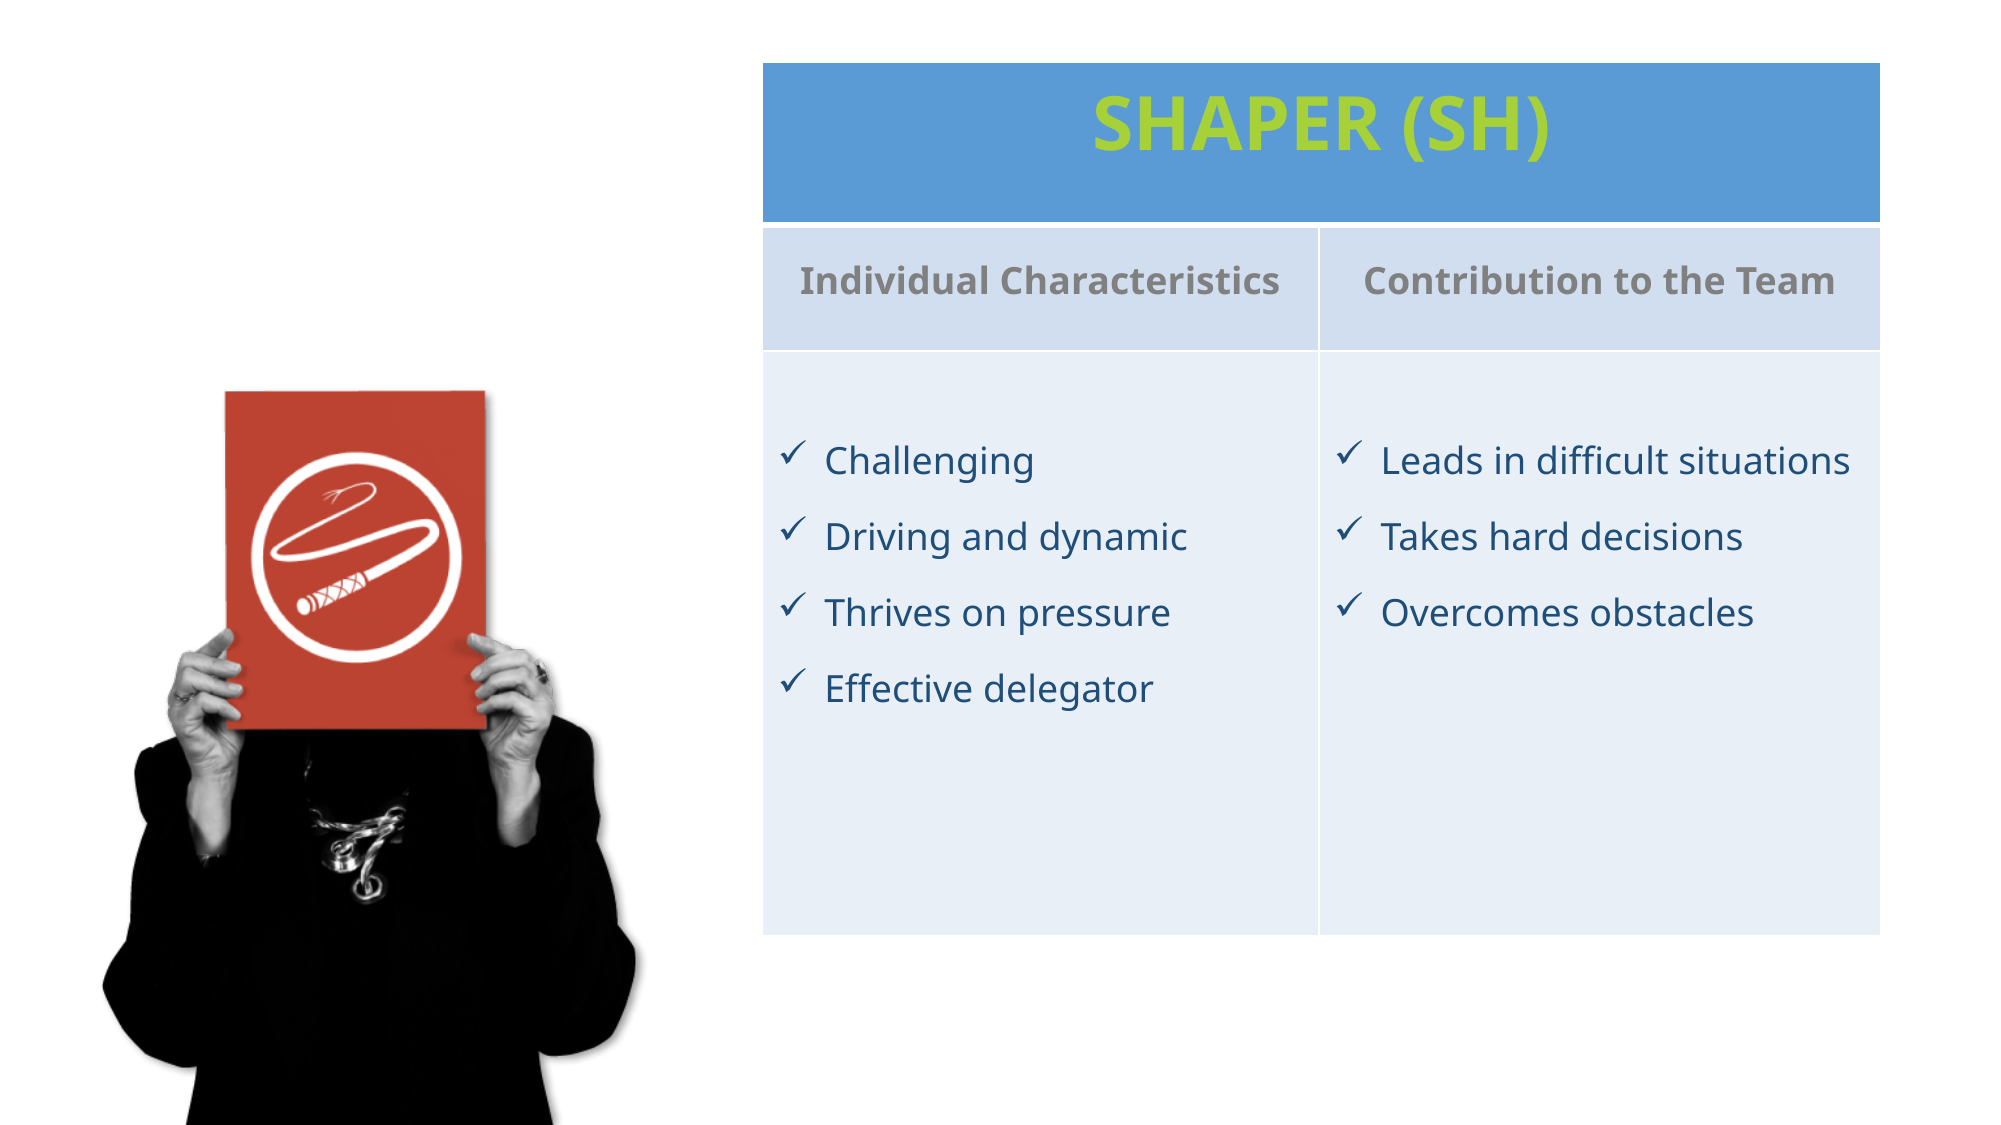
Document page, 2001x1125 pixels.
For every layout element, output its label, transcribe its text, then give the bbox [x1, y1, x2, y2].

picture [0, 337, 748, 1125]
table_cell Leads in difficult situations Takes hard decisions Overcomes obstacles [1320, 352, 1880, 935]
table_cell Individual Characteristics [763, 228, 1318, 350]
table_cell Contribution to the Team [1320, 228, 1880, 350]
table_cell Challenging Driving and dynamic Thrives on pressure Effective delegator [763, 352, 1318, 935]
table_header Shaper (SH) [763, 63, 1880, 222]
